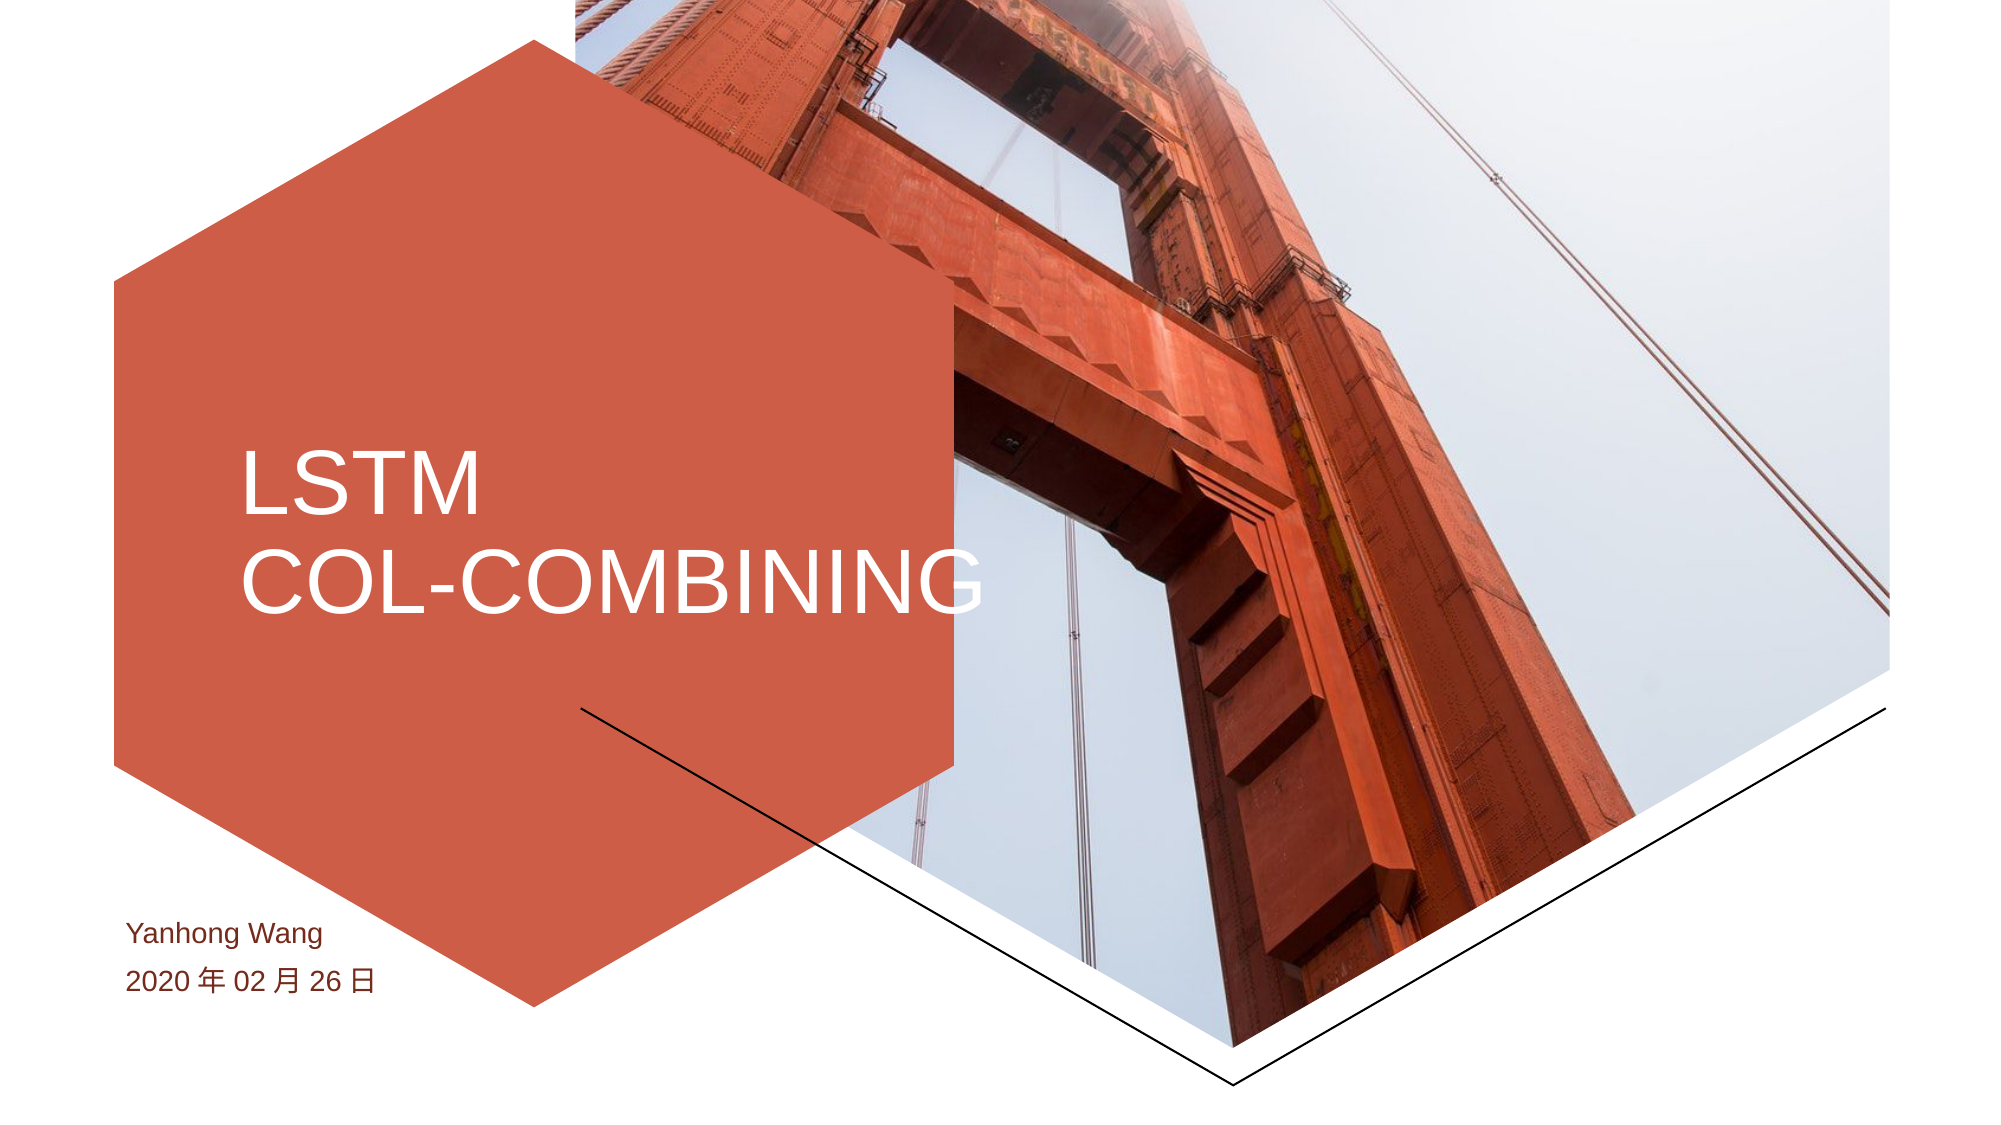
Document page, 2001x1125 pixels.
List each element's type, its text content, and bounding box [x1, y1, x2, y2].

title LSTM COL-COMBINING [224, 118, 1323, 641]
list Yanhong Wang [110, 909, 581, 958]
picture [575, 0, 1890, 1049]
list 2020年02月26日 [110, 958, 581, 1007]
